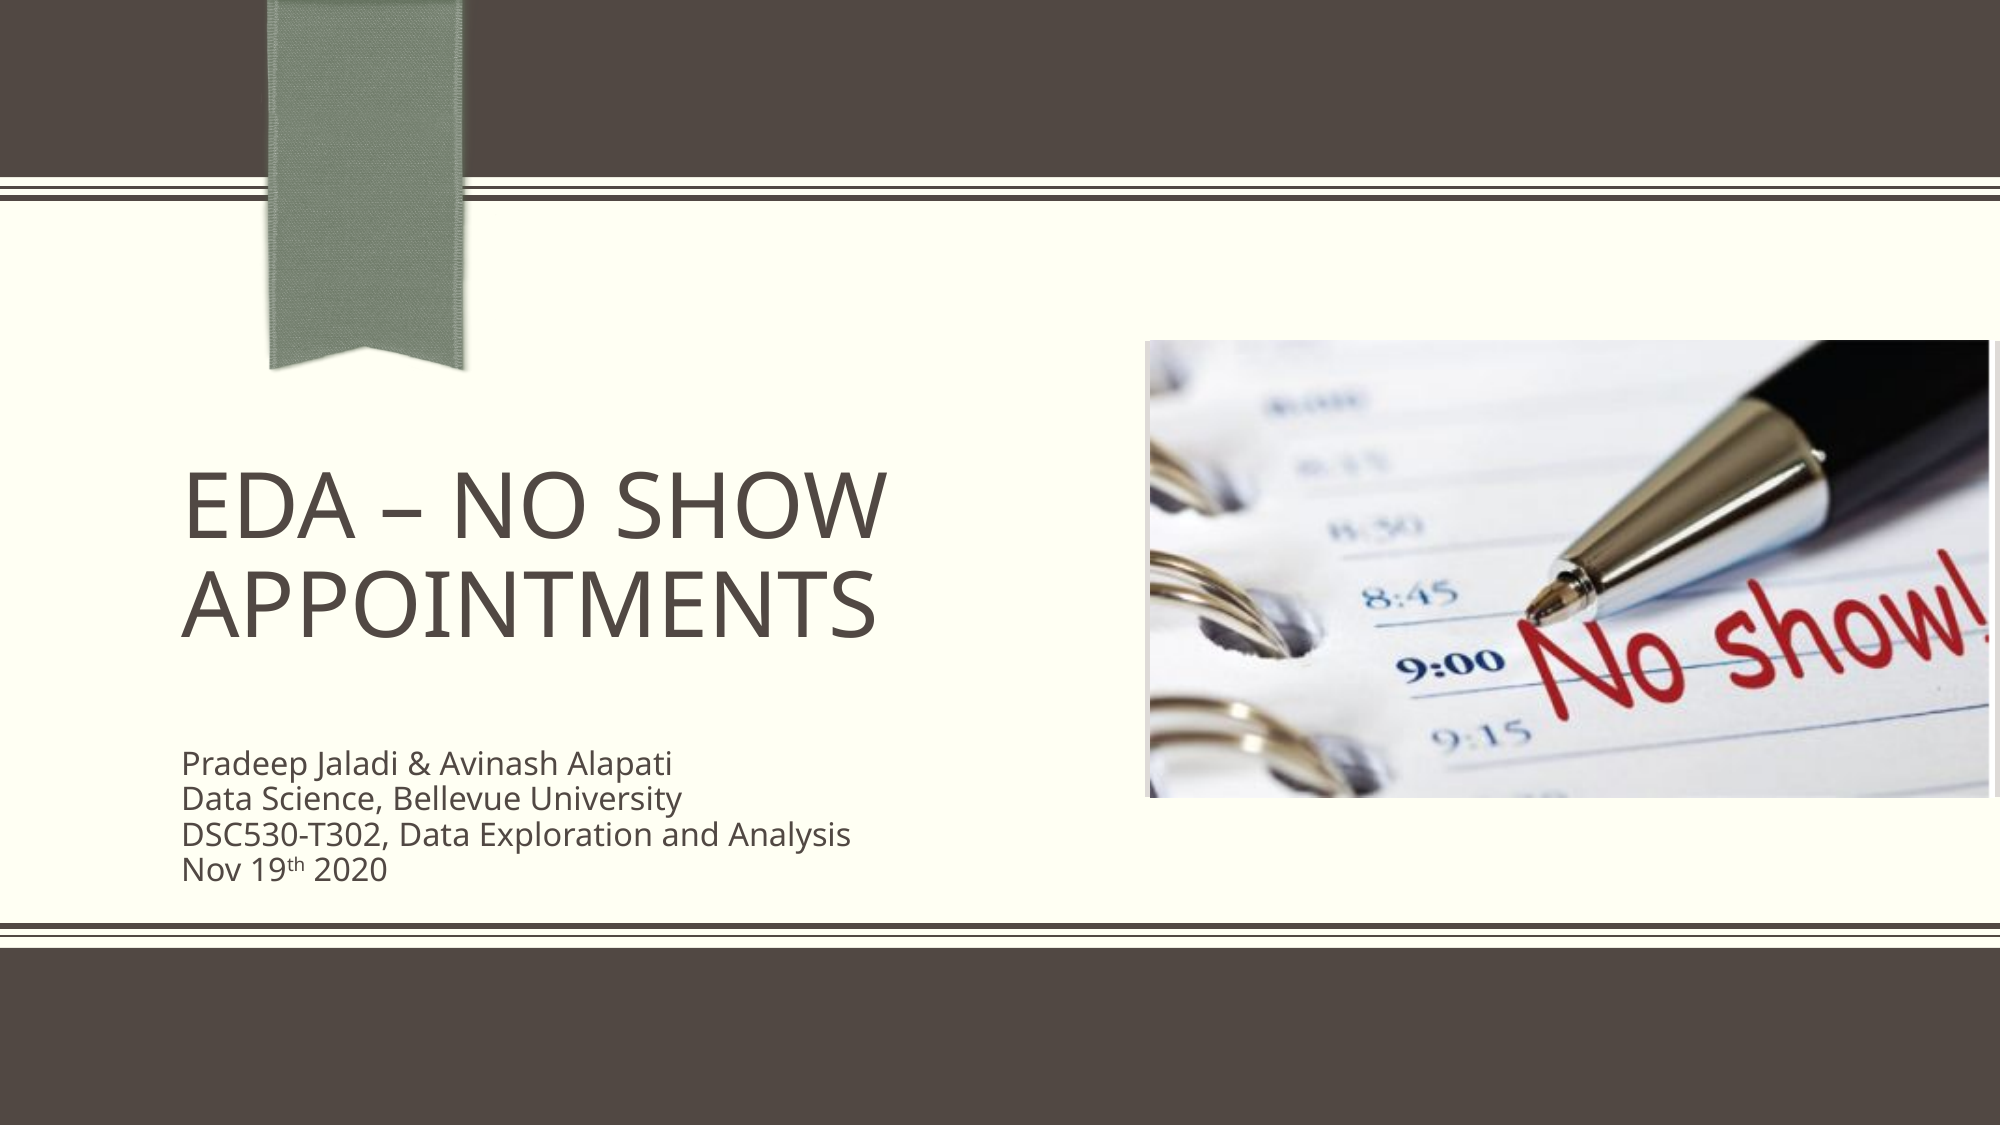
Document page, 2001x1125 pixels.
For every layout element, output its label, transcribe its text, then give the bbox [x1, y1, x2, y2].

subtitle Pradeep Jaladi & Avinash Alapati Data Science, Bellevue University DSC530-T302, Data Exploration and Analysis Nov 19th 2020 [181, 740, 1122, 897]
title EDA – No Show Appointments [181, 376, 1122, 740]
picture [1145, 340, 2000, 798]
